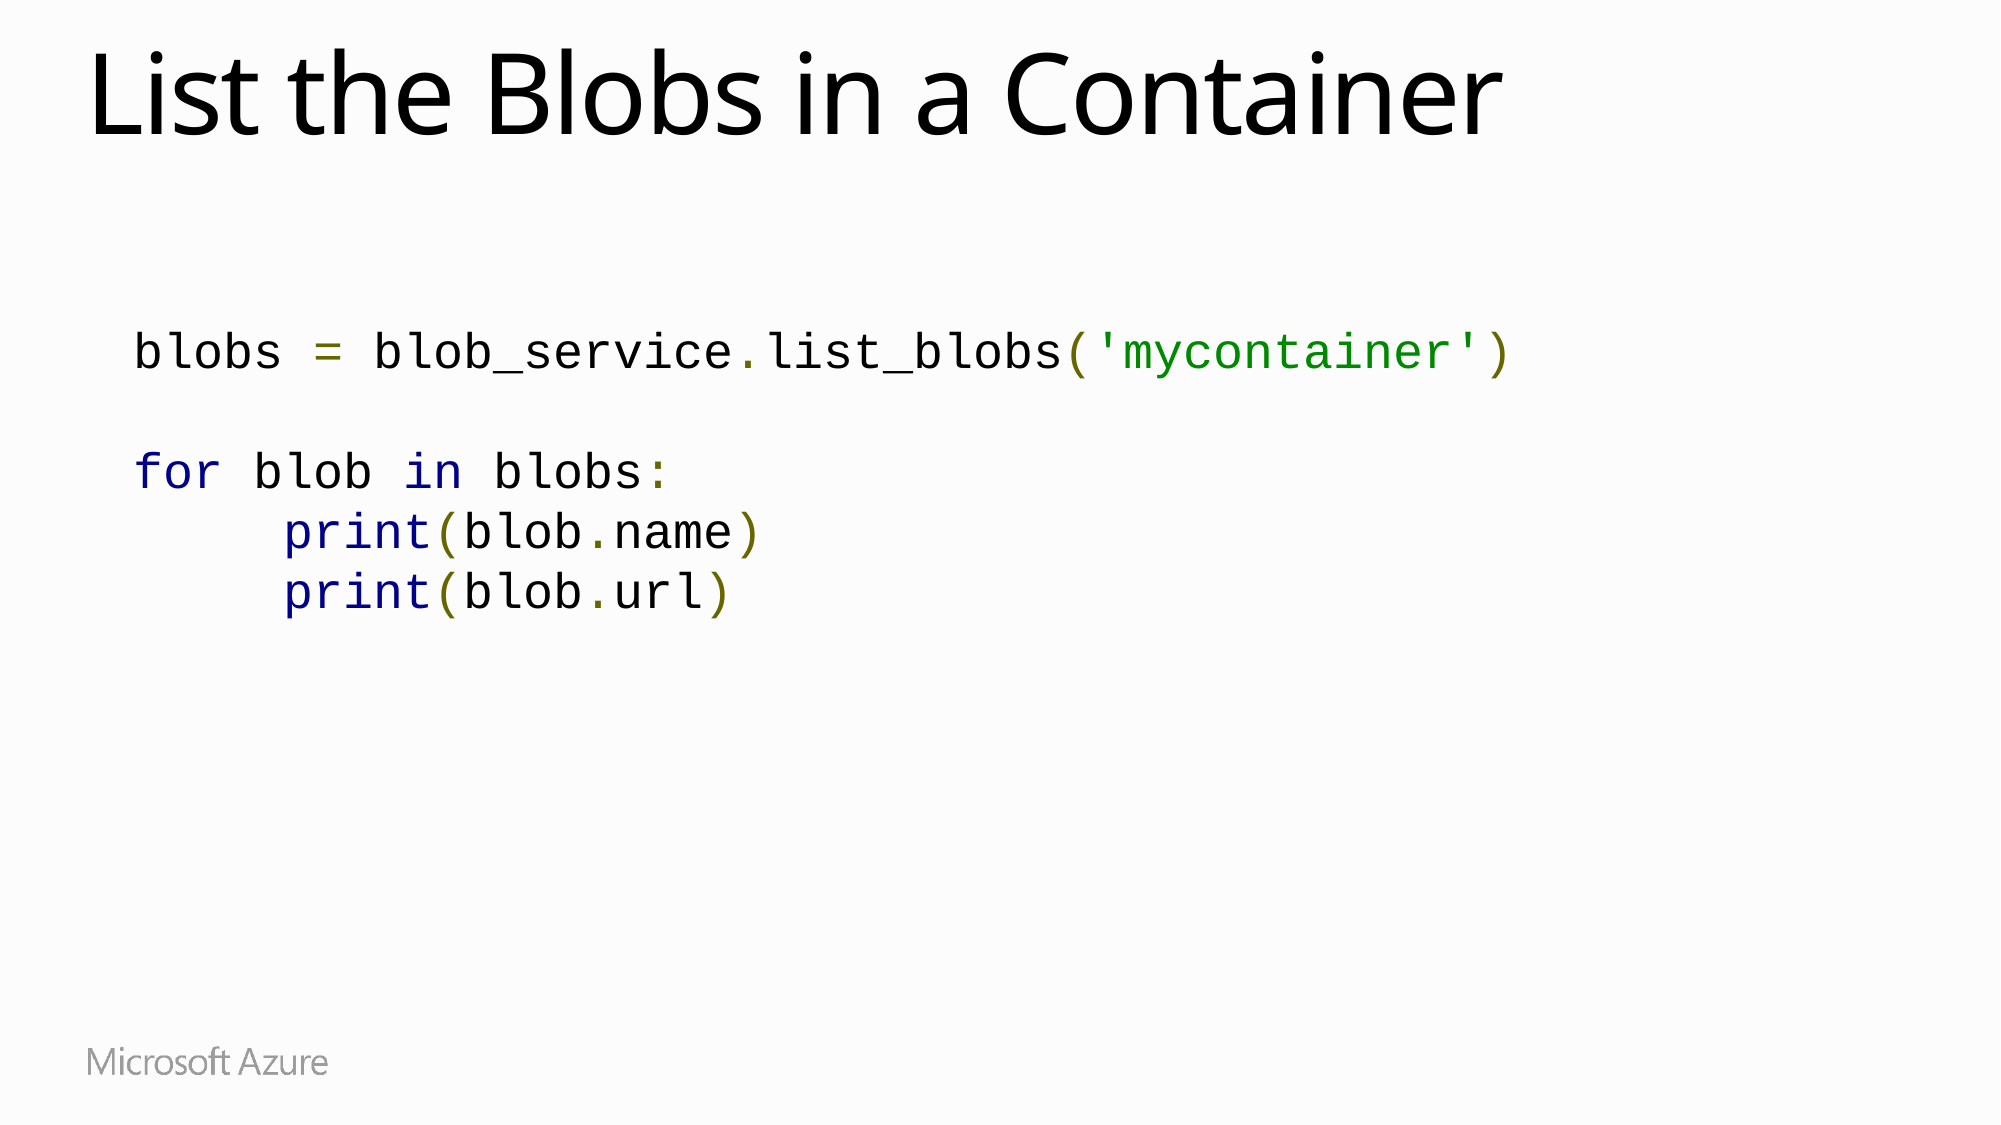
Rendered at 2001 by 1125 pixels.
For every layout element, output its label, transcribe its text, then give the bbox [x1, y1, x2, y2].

text_box blobs = blob_service.list_blobs('mycontainer') for blob in blobs: print(blob.name) print(blob.url) [118, 311, 1559, 627]
title List the Blobs in a Container [85, 37, 1915, 161]
